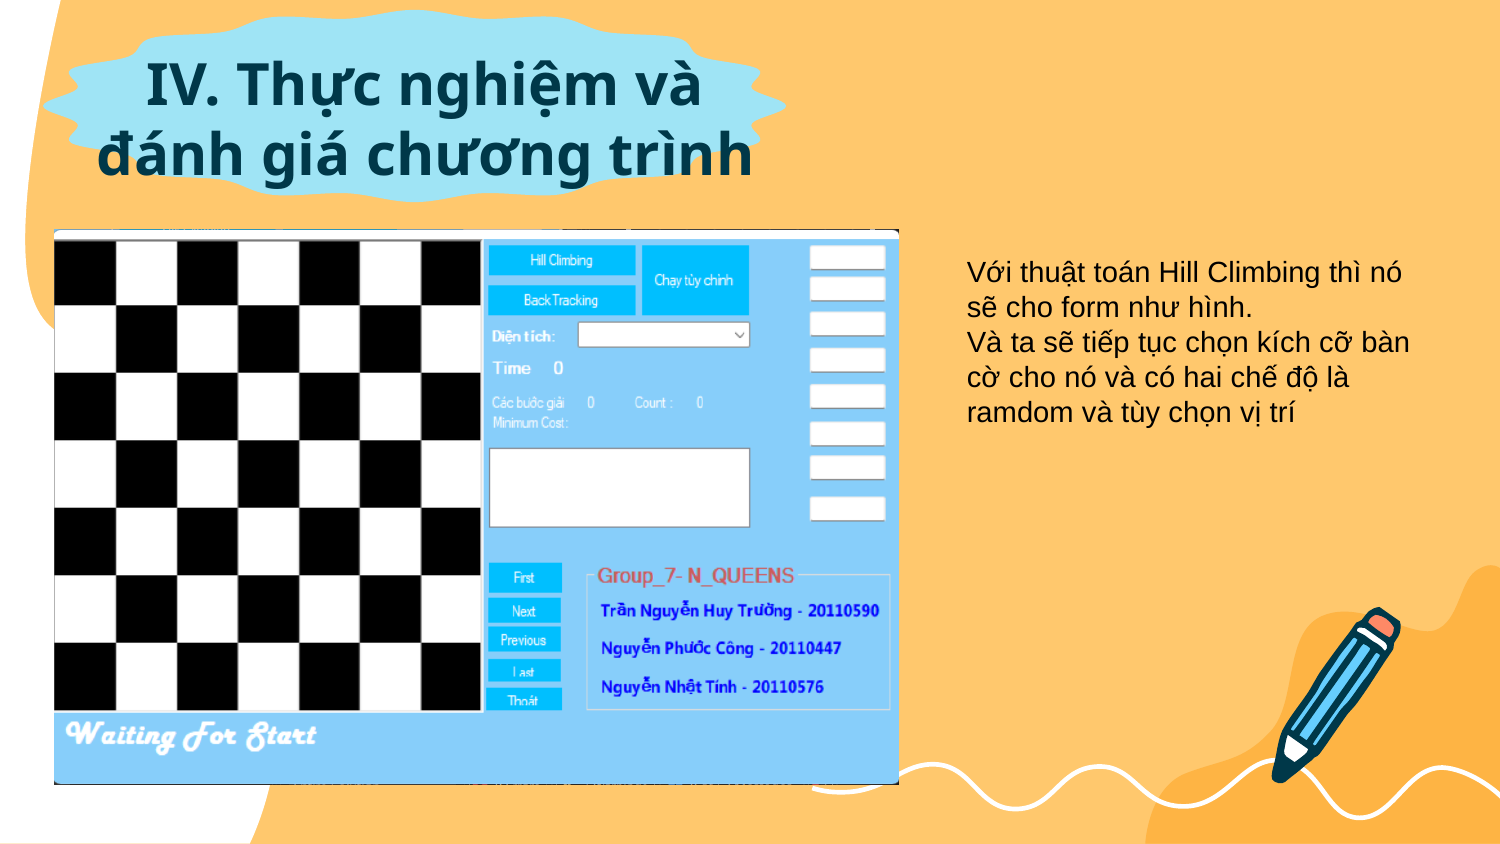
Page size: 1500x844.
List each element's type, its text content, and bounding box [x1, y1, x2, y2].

text_box Với thuật toán Hill Climbing thì nó sẽ cho form như hình. Và ta sẽ tiếp tục chọn kích cỡ bàn cờ cho nó và có hai chế độ là ramdom và tùy chọn vị trí [952, 246, 1454, 436]
title IV. Thực nghiệm và đánh giá chương trình [54, 110, 796, 203]
picture [54, 229, 900, 785]
text_box [42, 9, 787, 114]
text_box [1271, 606, 1402, 785]
